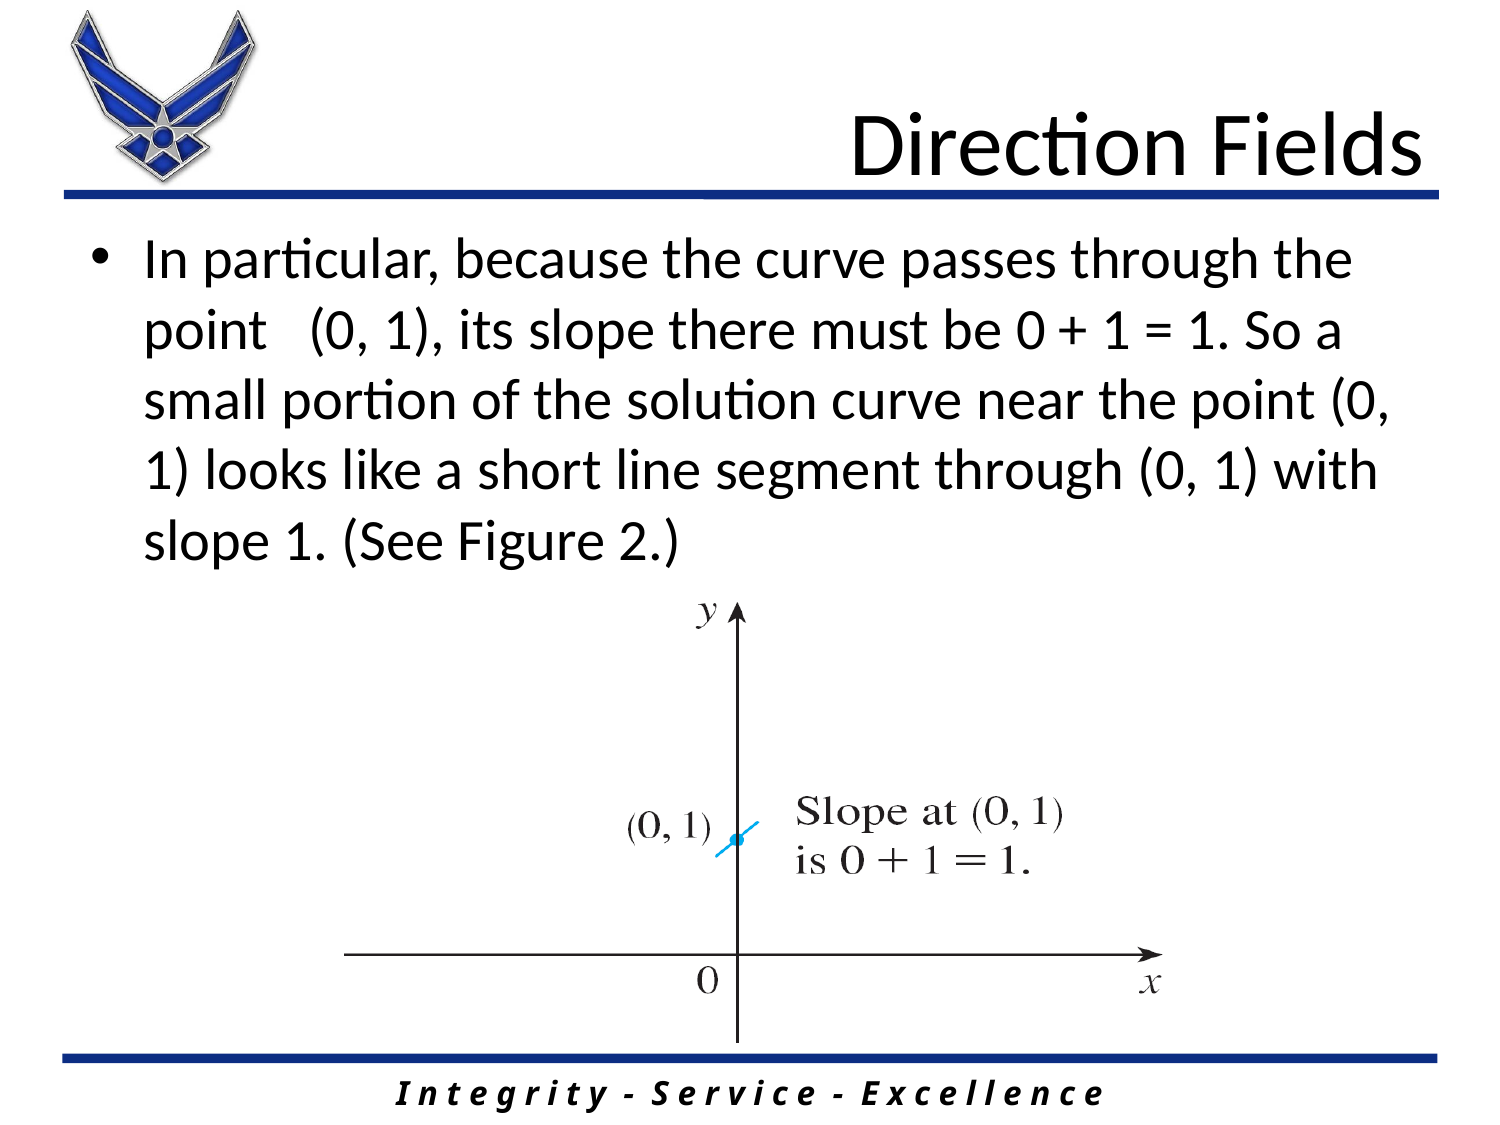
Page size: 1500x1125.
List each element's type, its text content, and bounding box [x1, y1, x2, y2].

list In particular, because the curve passes through the point (0, 1), its slope there must be 0 + 1 = 1. So a small portion of the solution curve near the point (0, 1) looks like a short line segment through (0, 1) with slope 1. (See Figure 2.) [75, 212, 1425, 588]
picture [335, 587, 1178, 1052]
picture [65, 5, 261, 188]
title Direction Fields [270, 45, 1440, 233]
